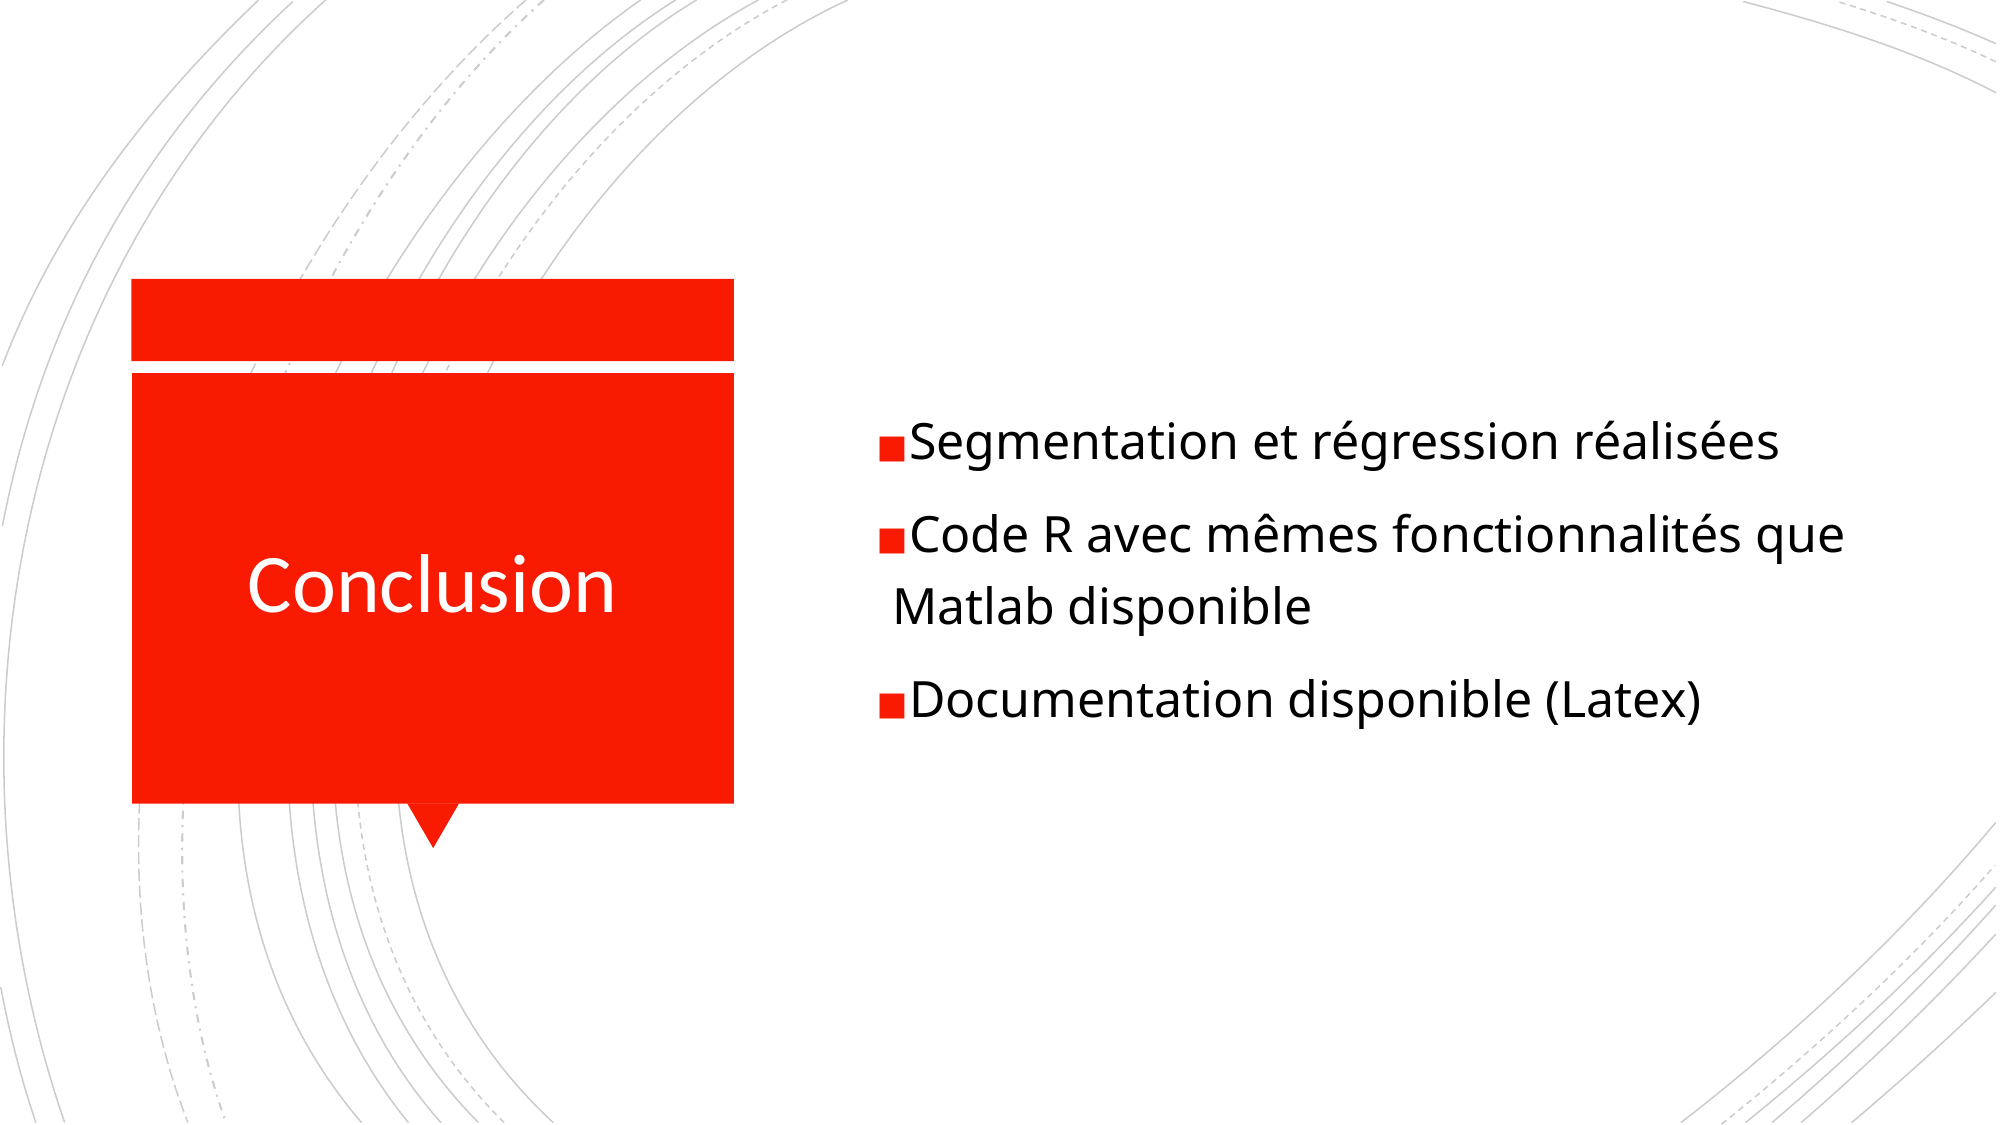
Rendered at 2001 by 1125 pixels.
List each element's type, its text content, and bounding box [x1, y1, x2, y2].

title Conclusion [145, 385, 720, 789]
list Segmentation et régression réalisées Code R avec mêmes fonctionnalités que Matlab disponible Documentation disponible (Latex) [839, 131, 1871, 993]
